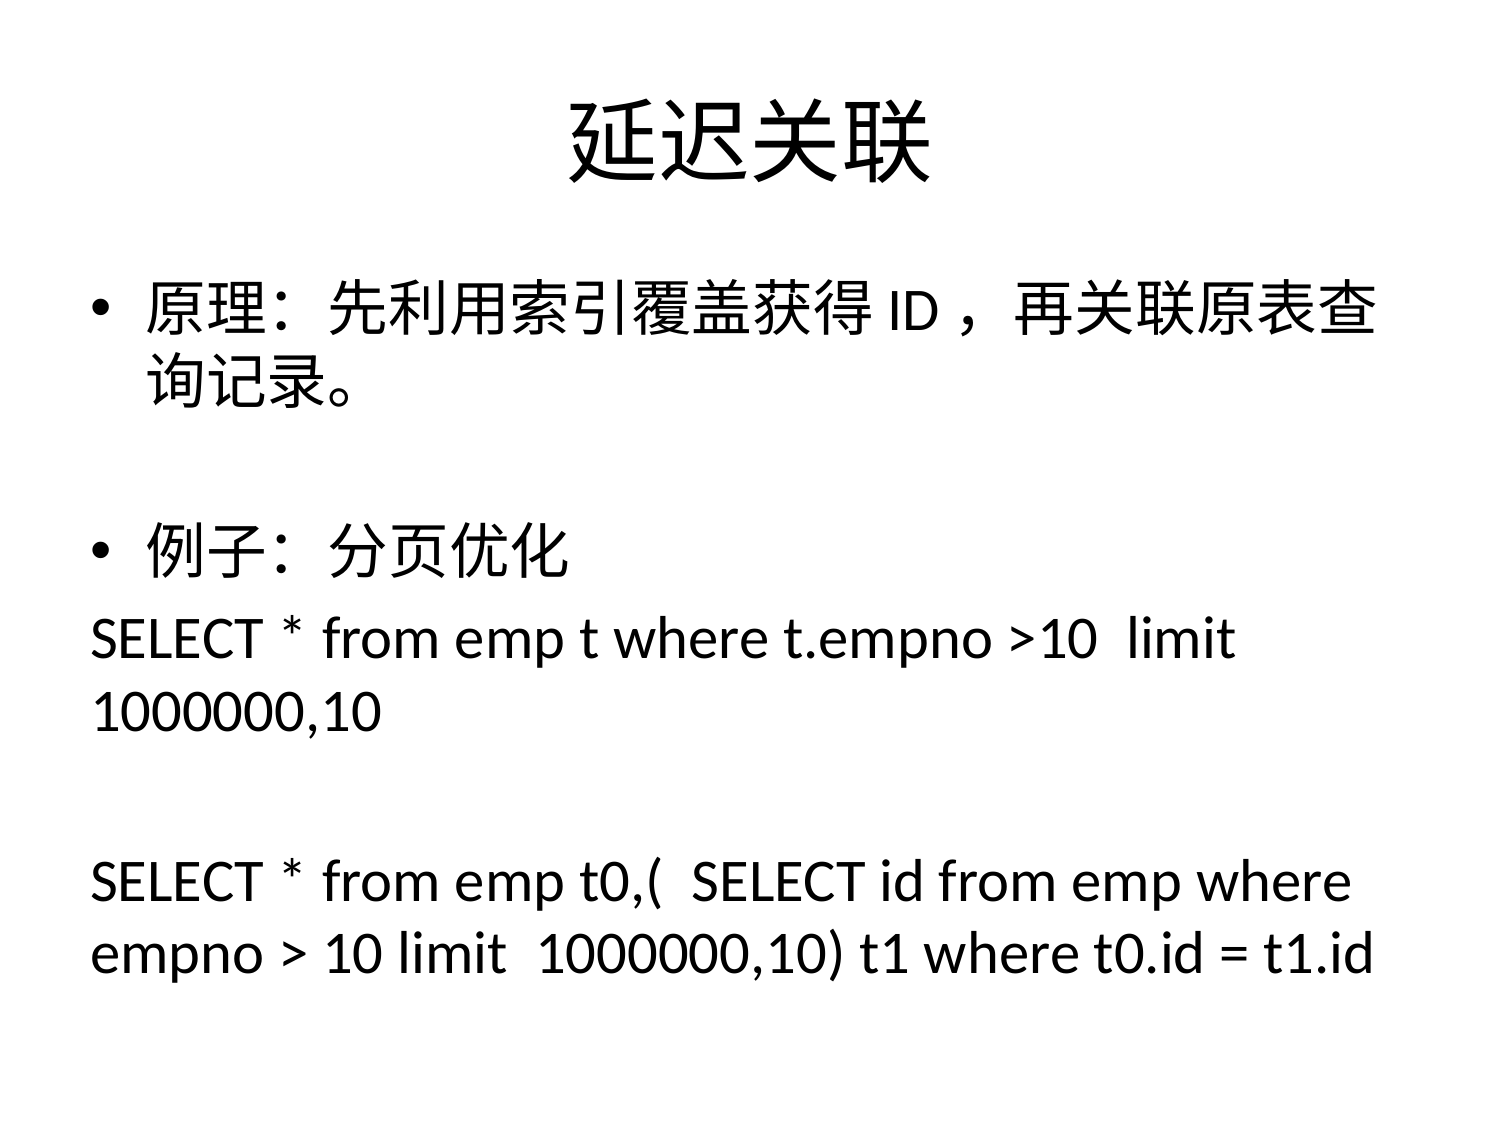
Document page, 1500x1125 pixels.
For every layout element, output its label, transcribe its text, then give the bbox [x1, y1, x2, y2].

title 延迟关联 [75, 45, 1425, 233]
list 原理：先利用索引覆盖获得ID，再关联原表查询记录。 例子：分页优化 SELECT * from emp t where t.empno >10 limit 1000000,10 SELECT * from emp t0,( SELECT id from emp where empno > 10 limit 1000000,10) t1 where t0.id = t1.id [75, 262, 1425, 1005]
